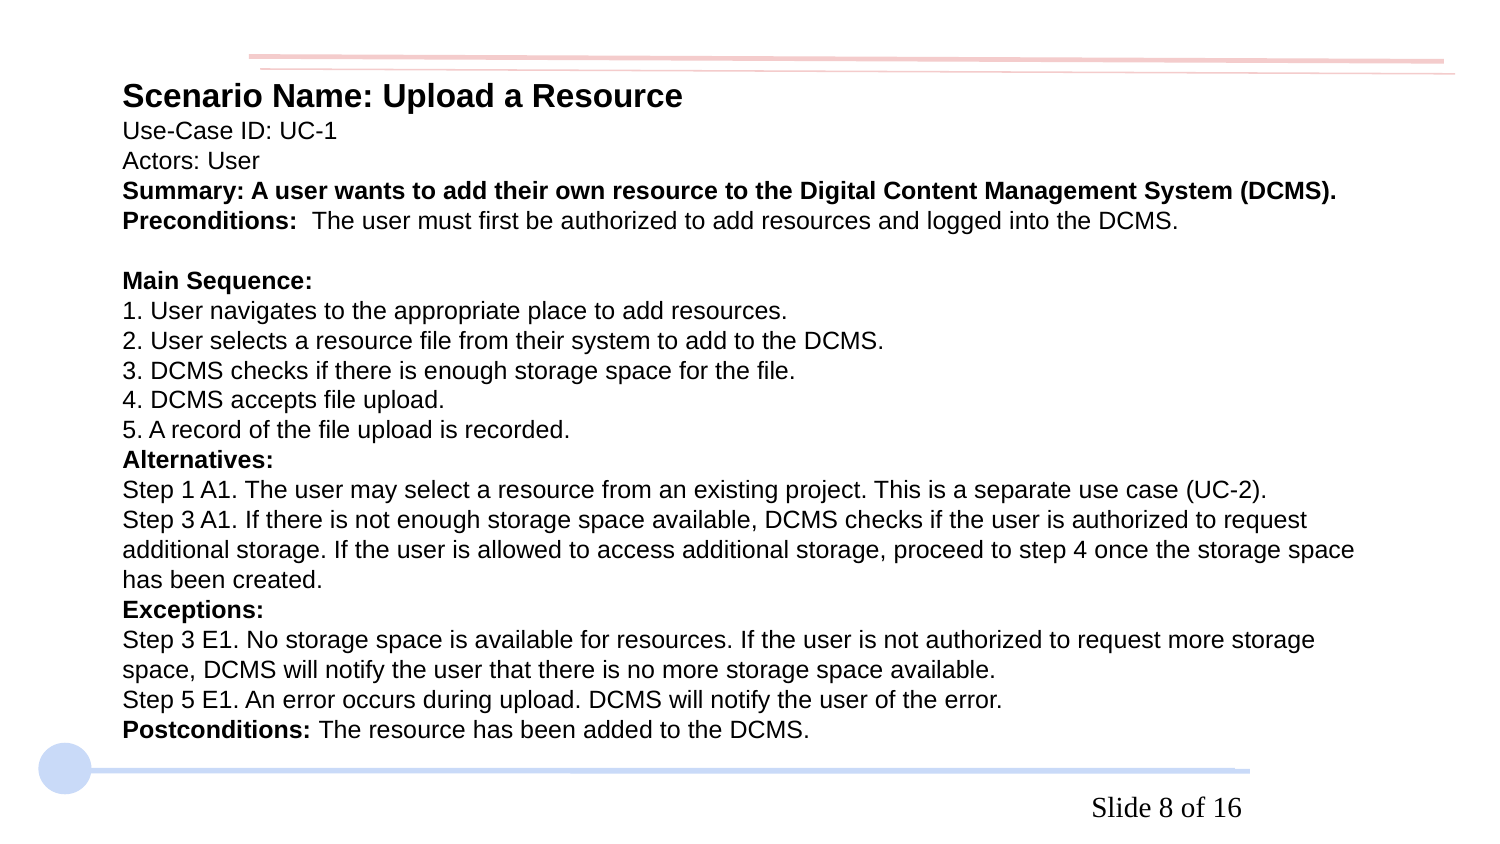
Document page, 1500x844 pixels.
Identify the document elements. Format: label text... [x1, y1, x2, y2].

text_box Scenario Name: Upload a Resource Use-Case ID: UC-1 Actors: User Summary: A user wants to add their own resource to the Digital Content Management System (DCMS). Preconditions: The user must first be authorized to add resources and logged into the DCMS. Main Sequence: 1. User navigates to the appropriate place to add resources. 2. User selects a resource file from their system to add to the DCMS. 3. DCMS checks if there is enough storage space for the file. 4. DCMS accepts file upload. 5. A record of the file upload is recorded. Alternatives: Step 1 A1. The user may select a resource from an existing project. This is a separate use case (UC-2). Step 3 A1. If there is not enough storage space available, DCMS checks if the user is authorized to request additional storage. If the user is allowed to access additional storage, proceed to step 4 once the storage space has been created. Exceptions: Step 3 E1. No storage space is available for resources. If the user is not authorized to request more storage space, DCMS will notify the user that there is no more storage space available. Step 5 E1. An error occurs during upload. DCMS will notify the user of the error. Postconditions: The resource has been added to the DCMS. [107, 67, 1404, 751]
text_box Slide 8 of 16 [1076, 781, 1291, 832]
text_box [248, 56, 1445, 62]
text_box [39, 743, 91, 768]
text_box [259, 68, 1456, 75]
text_box [40, 776, 88, 794]
